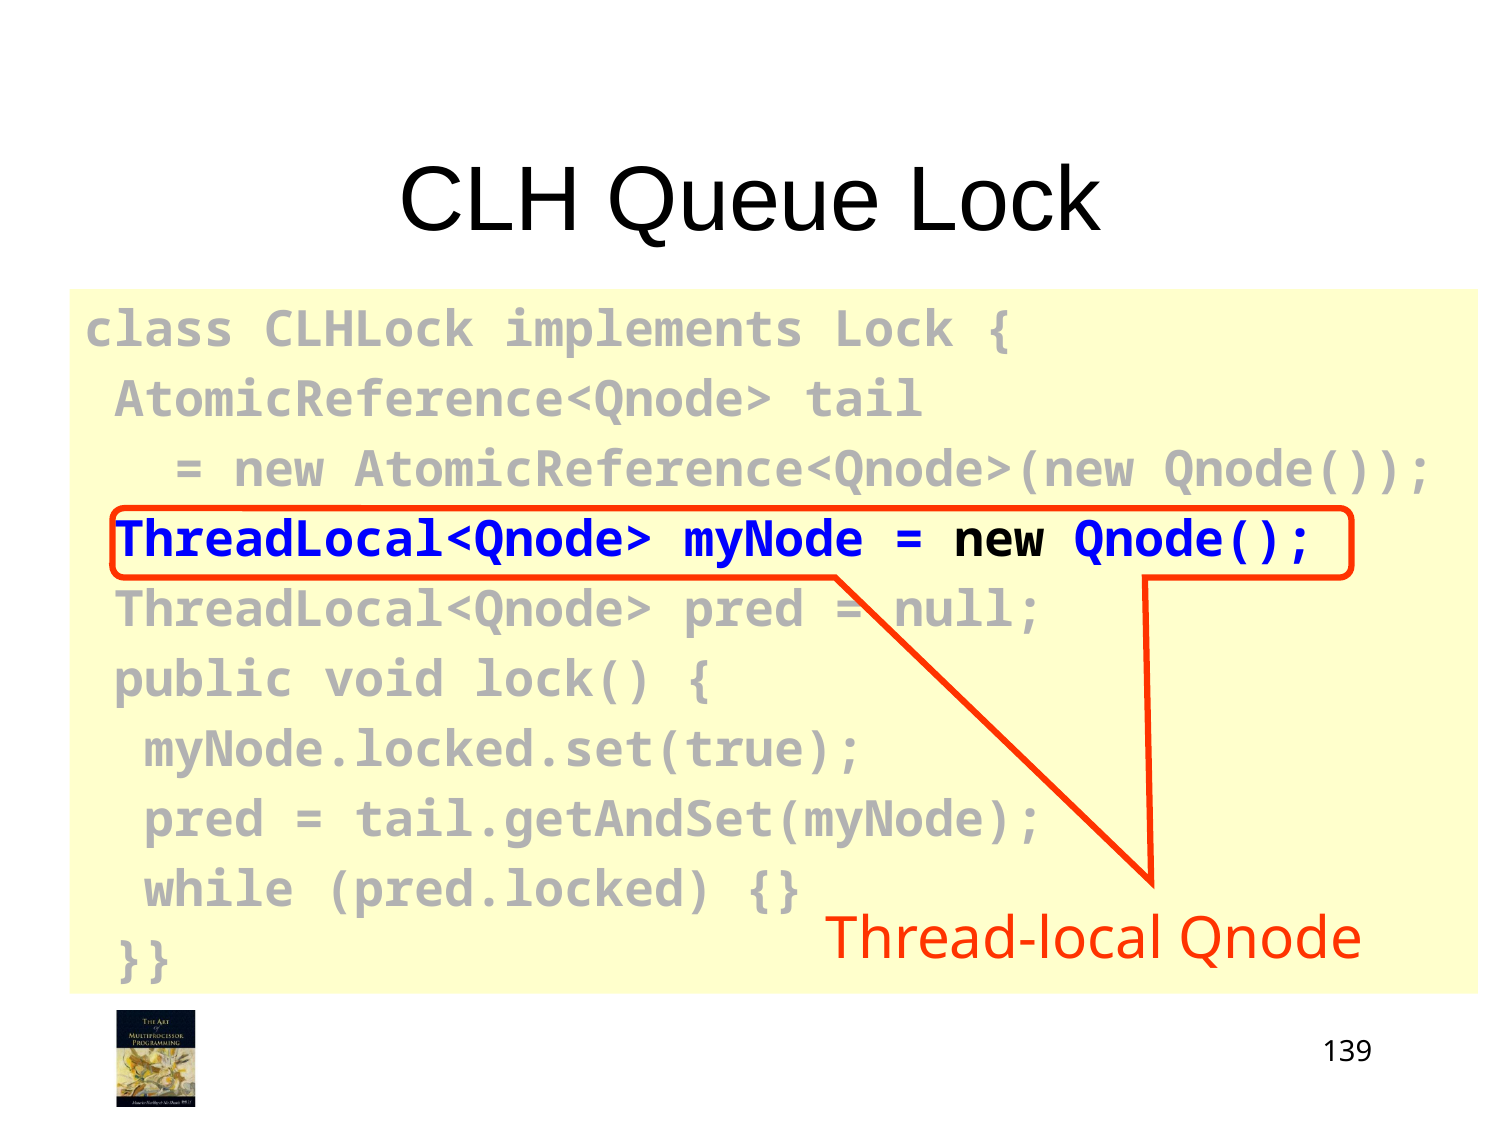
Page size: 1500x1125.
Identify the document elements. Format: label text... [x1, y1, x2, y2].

text_box class CLHLock implements Lock { AtomicReference<Qnode> tail = new AtomicReference<Qnode>(new Qnode()); ThreadLocal<Qnode> myNode = new Qnode(); ThreadLocal<Qnode> pred = null; public void lock() { myNode.locked.set(true); pred = tail.getAndSet(myNode); while (pred.locked) {} }} [69, 289, 1478, 994]
slide_number 139 [1074, 1024, 1388, 1101]
text_box [112, 508, 1352, 882]
text_box Thread-local Qnode [774, 893, 1415, 978]
title CLH Queue Lock [112, 99, 1388, 288]
picture [107, 1010, 204, 1107]
